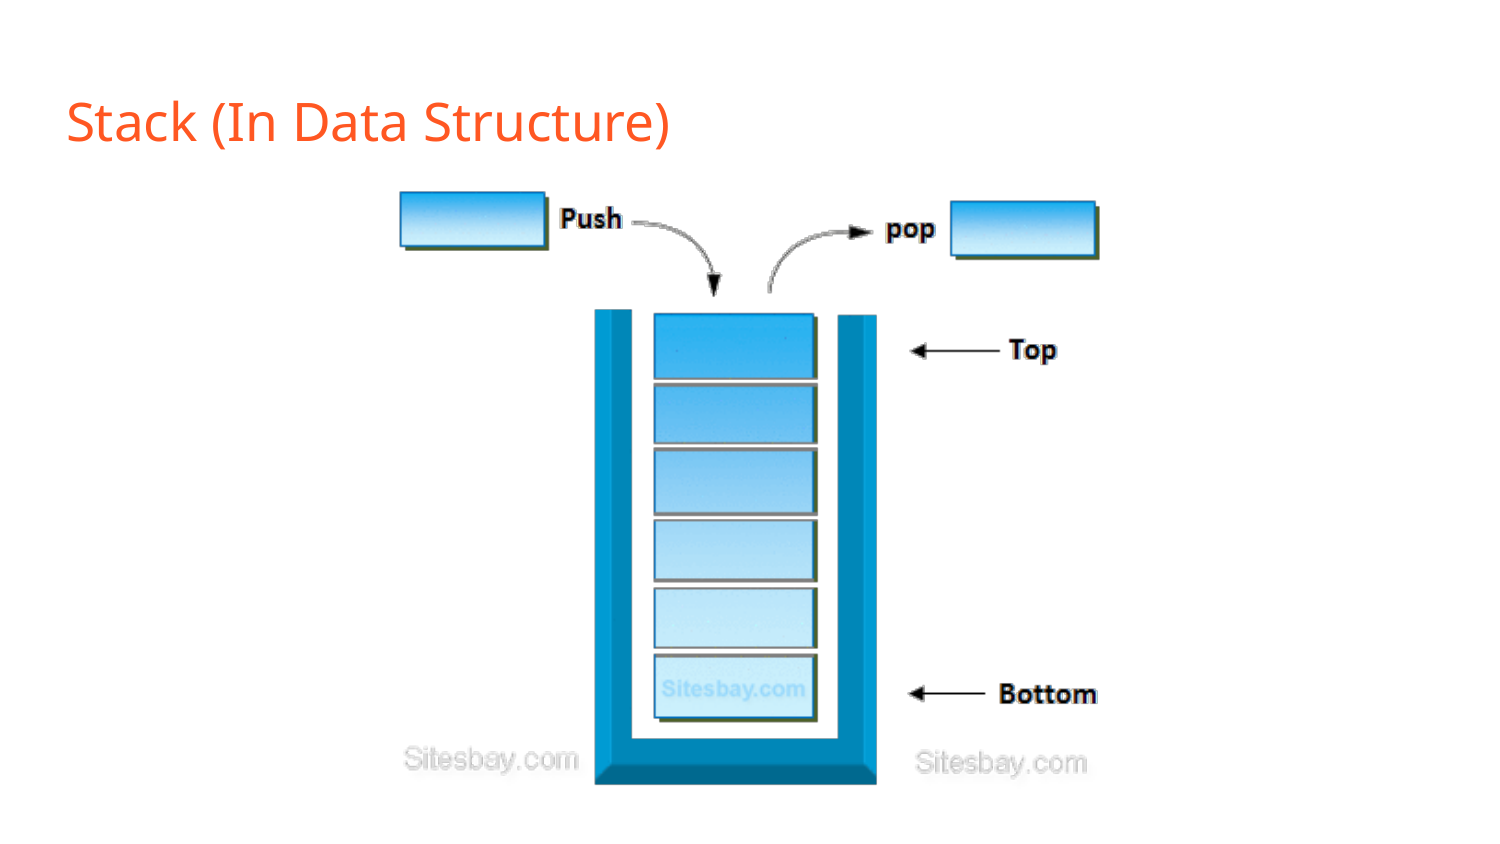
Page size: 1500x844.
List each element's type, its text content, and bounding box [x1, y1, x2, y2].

picture [391, 181, 1109, 798]
title Stack (In Data Structure) [51, 72, 1449, 167]
